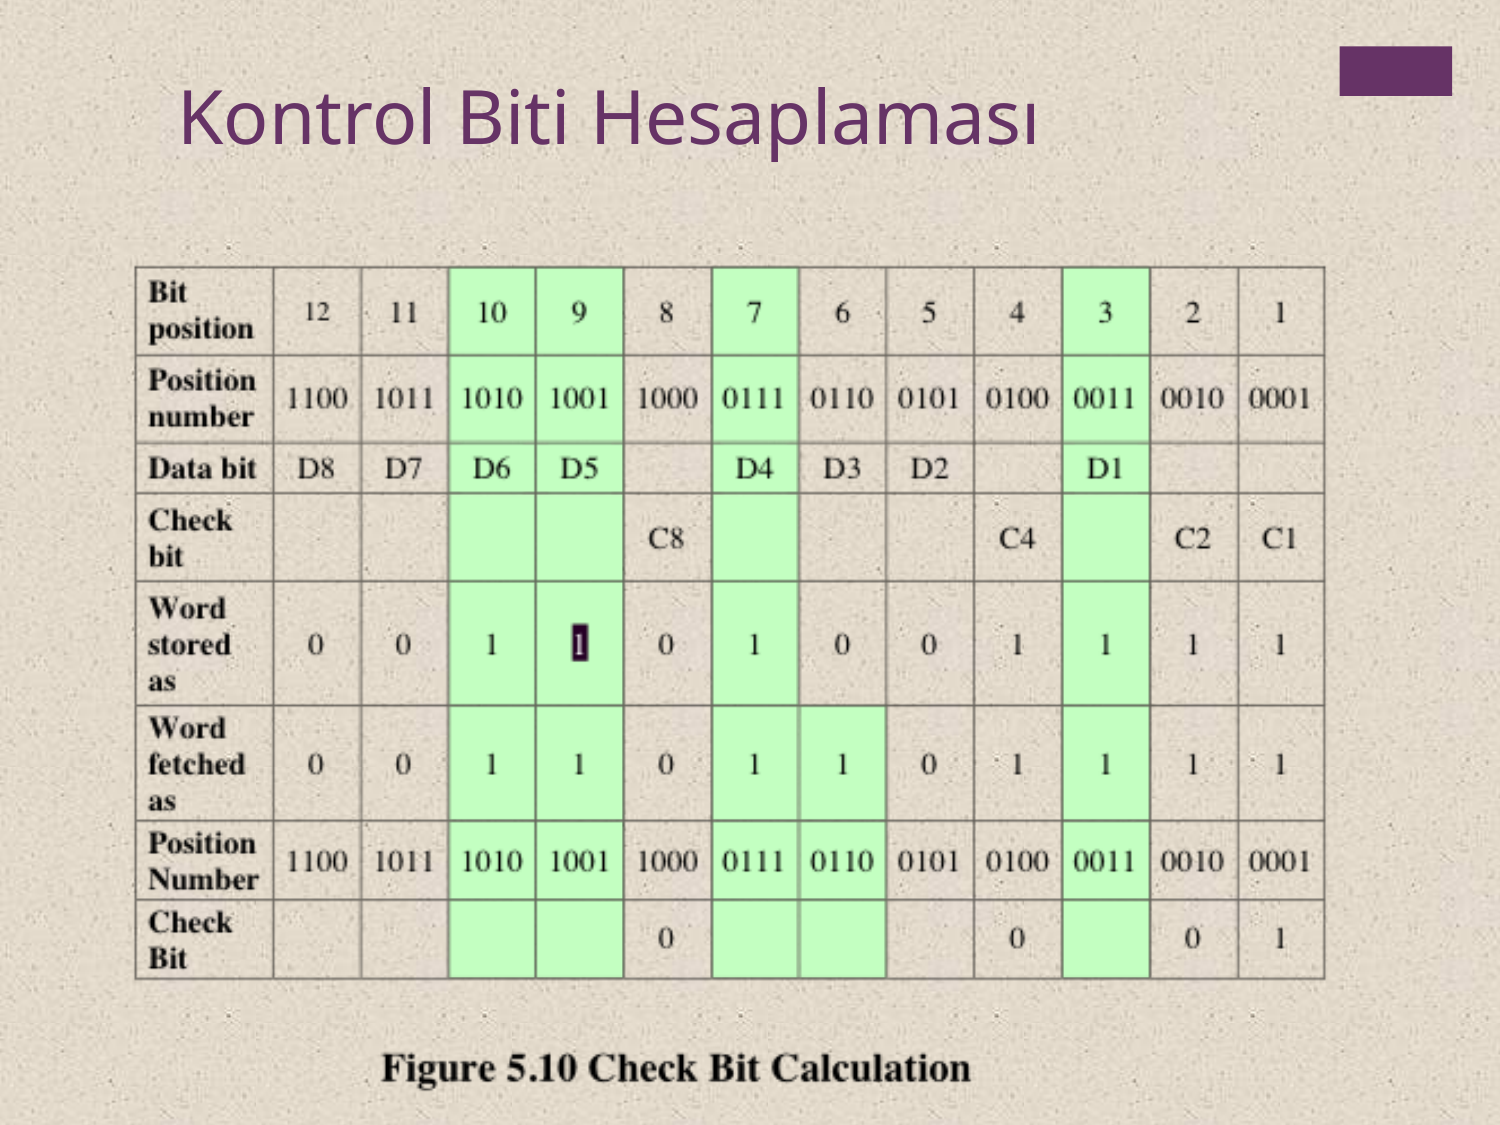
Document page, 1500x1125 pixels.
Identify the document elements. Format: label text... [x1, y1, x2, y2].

picture [0, 0, 1500, 1125]
title Kontrol Biti Hesaplaması [162, 62, 1403, 246]
